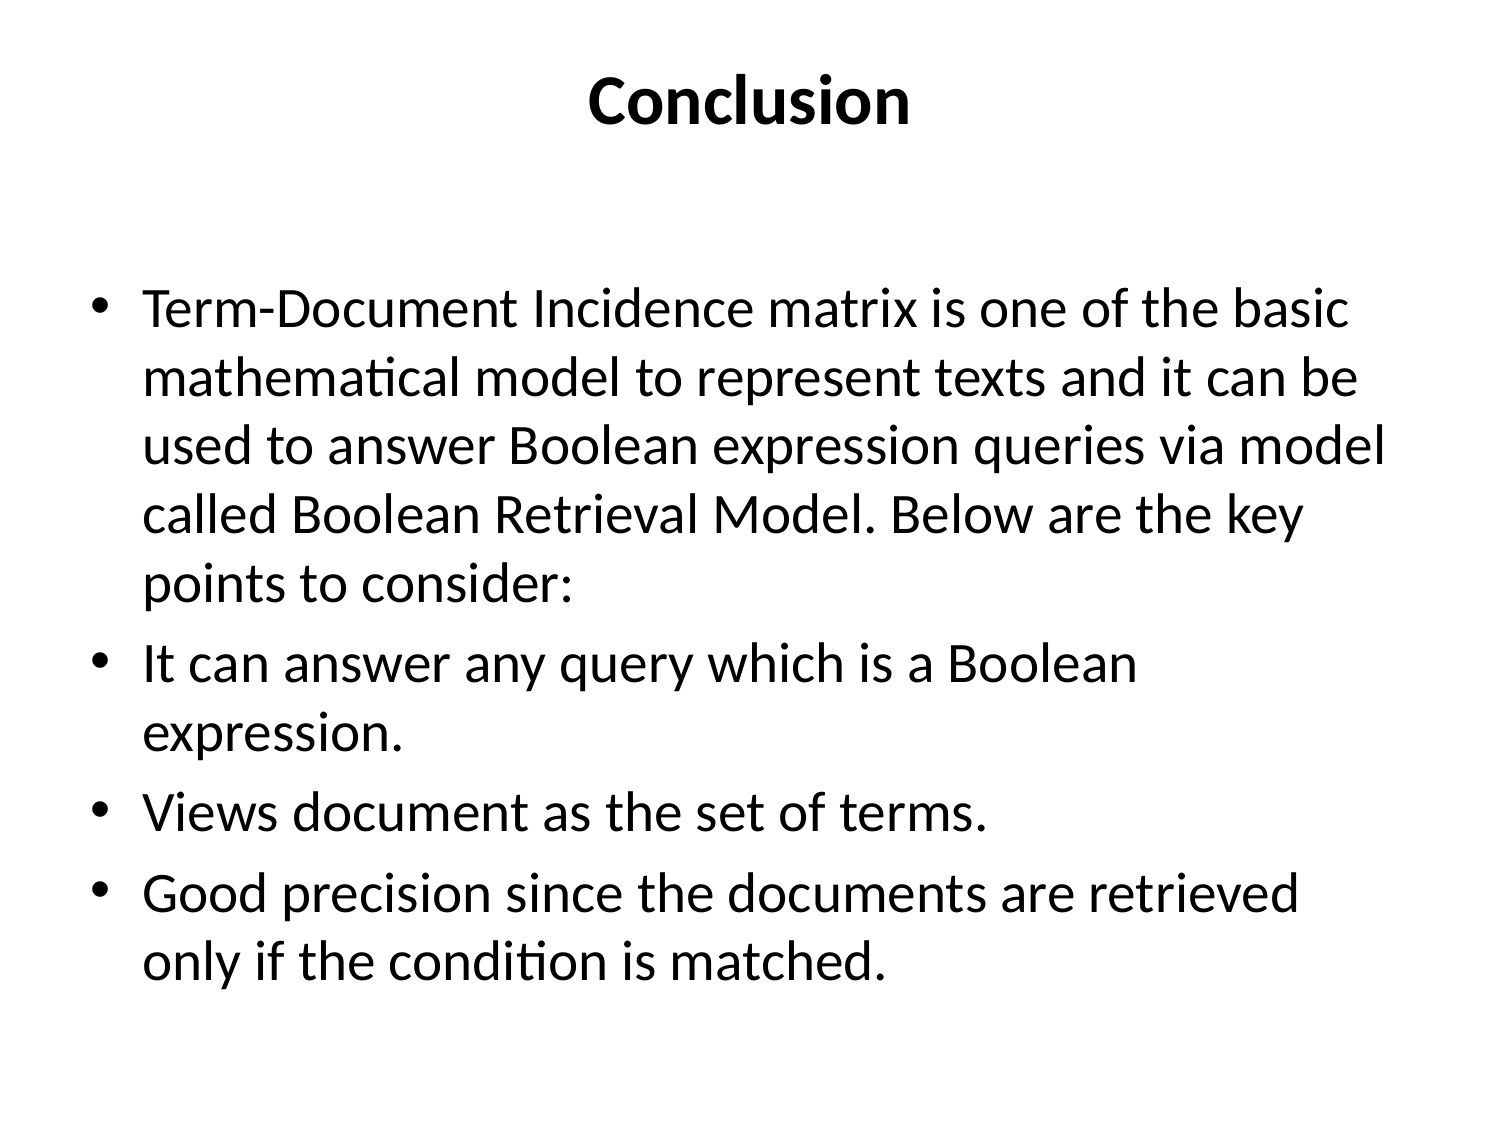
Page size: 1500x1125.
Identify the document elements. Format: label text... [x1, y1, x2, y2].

list Term-Document Incidence matrix is one of the basic mathematical model to represent texts and it can be used to answer Boolean expression queries via model called Boolean Retrieval Model. Below are the key points to consider: It can answer any query which is a Boolean expression. Views document as the set of terms. Good precision since the documents are retrieved only if the condition is matched. [75, 262, 1425, 1005]
title Conclusion [75, 45, 1425, 233]
